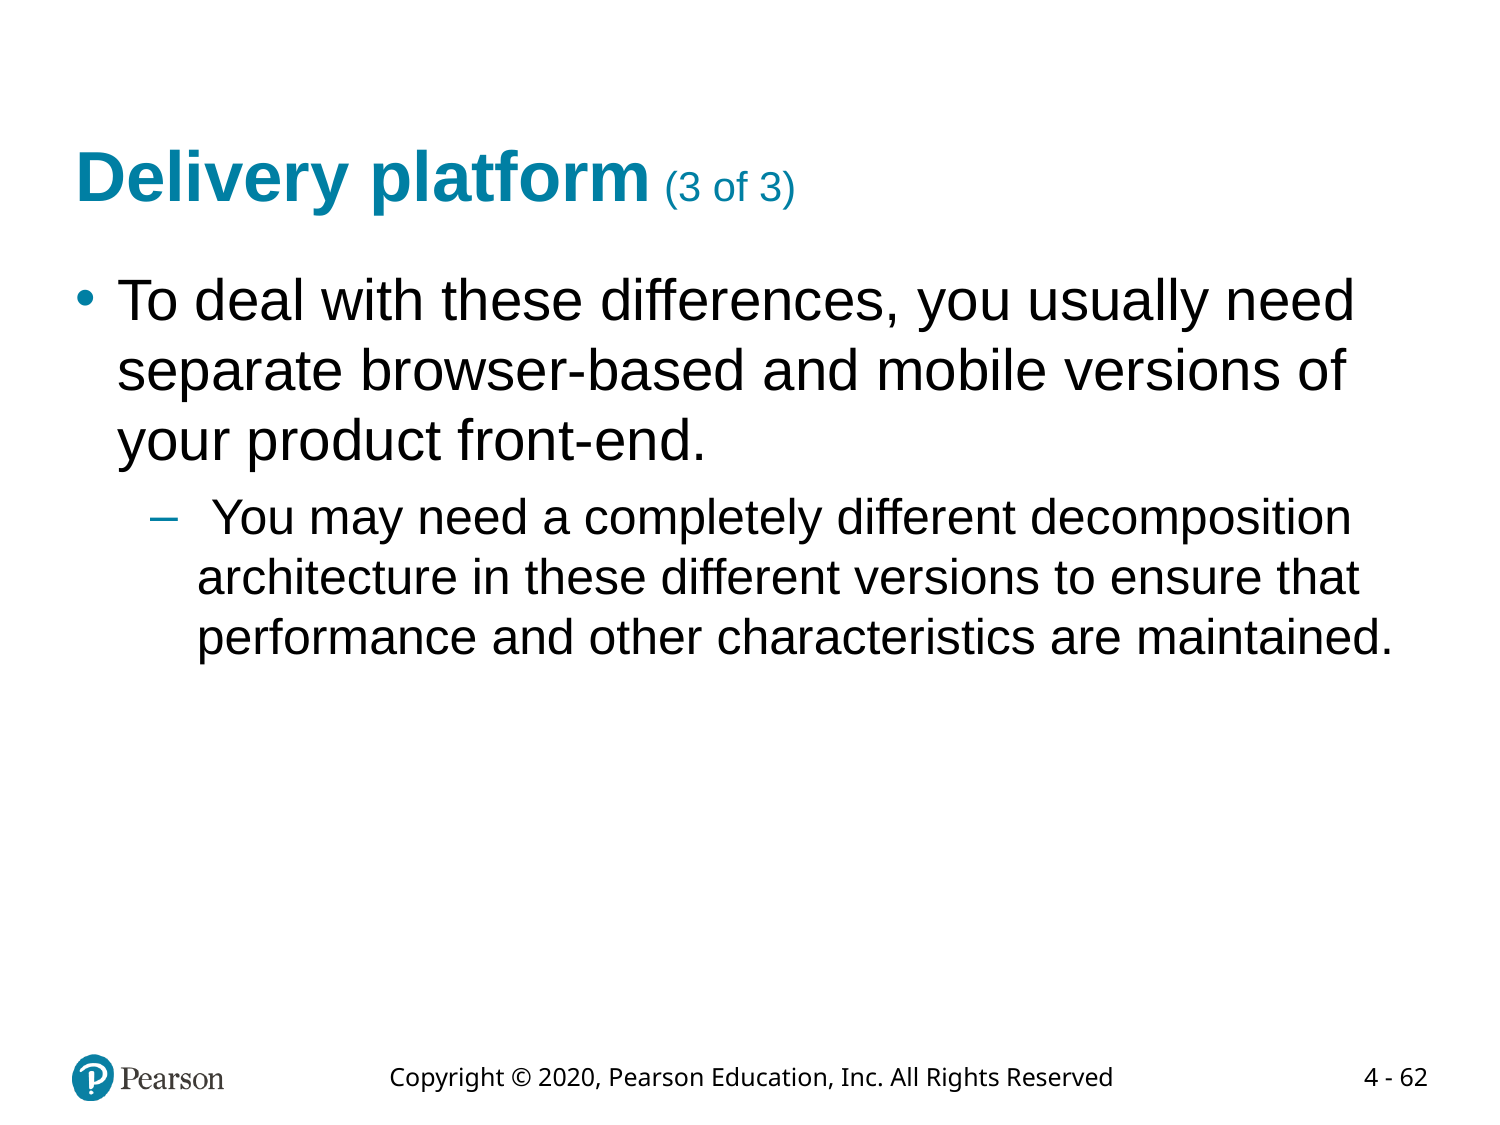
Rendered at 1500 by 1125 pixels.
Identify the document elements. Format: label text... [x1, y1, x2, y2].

picture [72, 1054, 89, 1072]
list To deal with these differences, you usually need separate browser-based and mobile versions of your product front-end. You may need a completely different decomposition architecture in these different versions to ensure that performance and other characteristics are maintained. [75, 262, 1425, 1005]
picture [81, 1064, 107, 1089]
picture [72, 1087, 83, 1101]
picture [99, 1054, 224, 1101]
title Delivery platform (3 of 3) [75, 35, 1425, 216]
